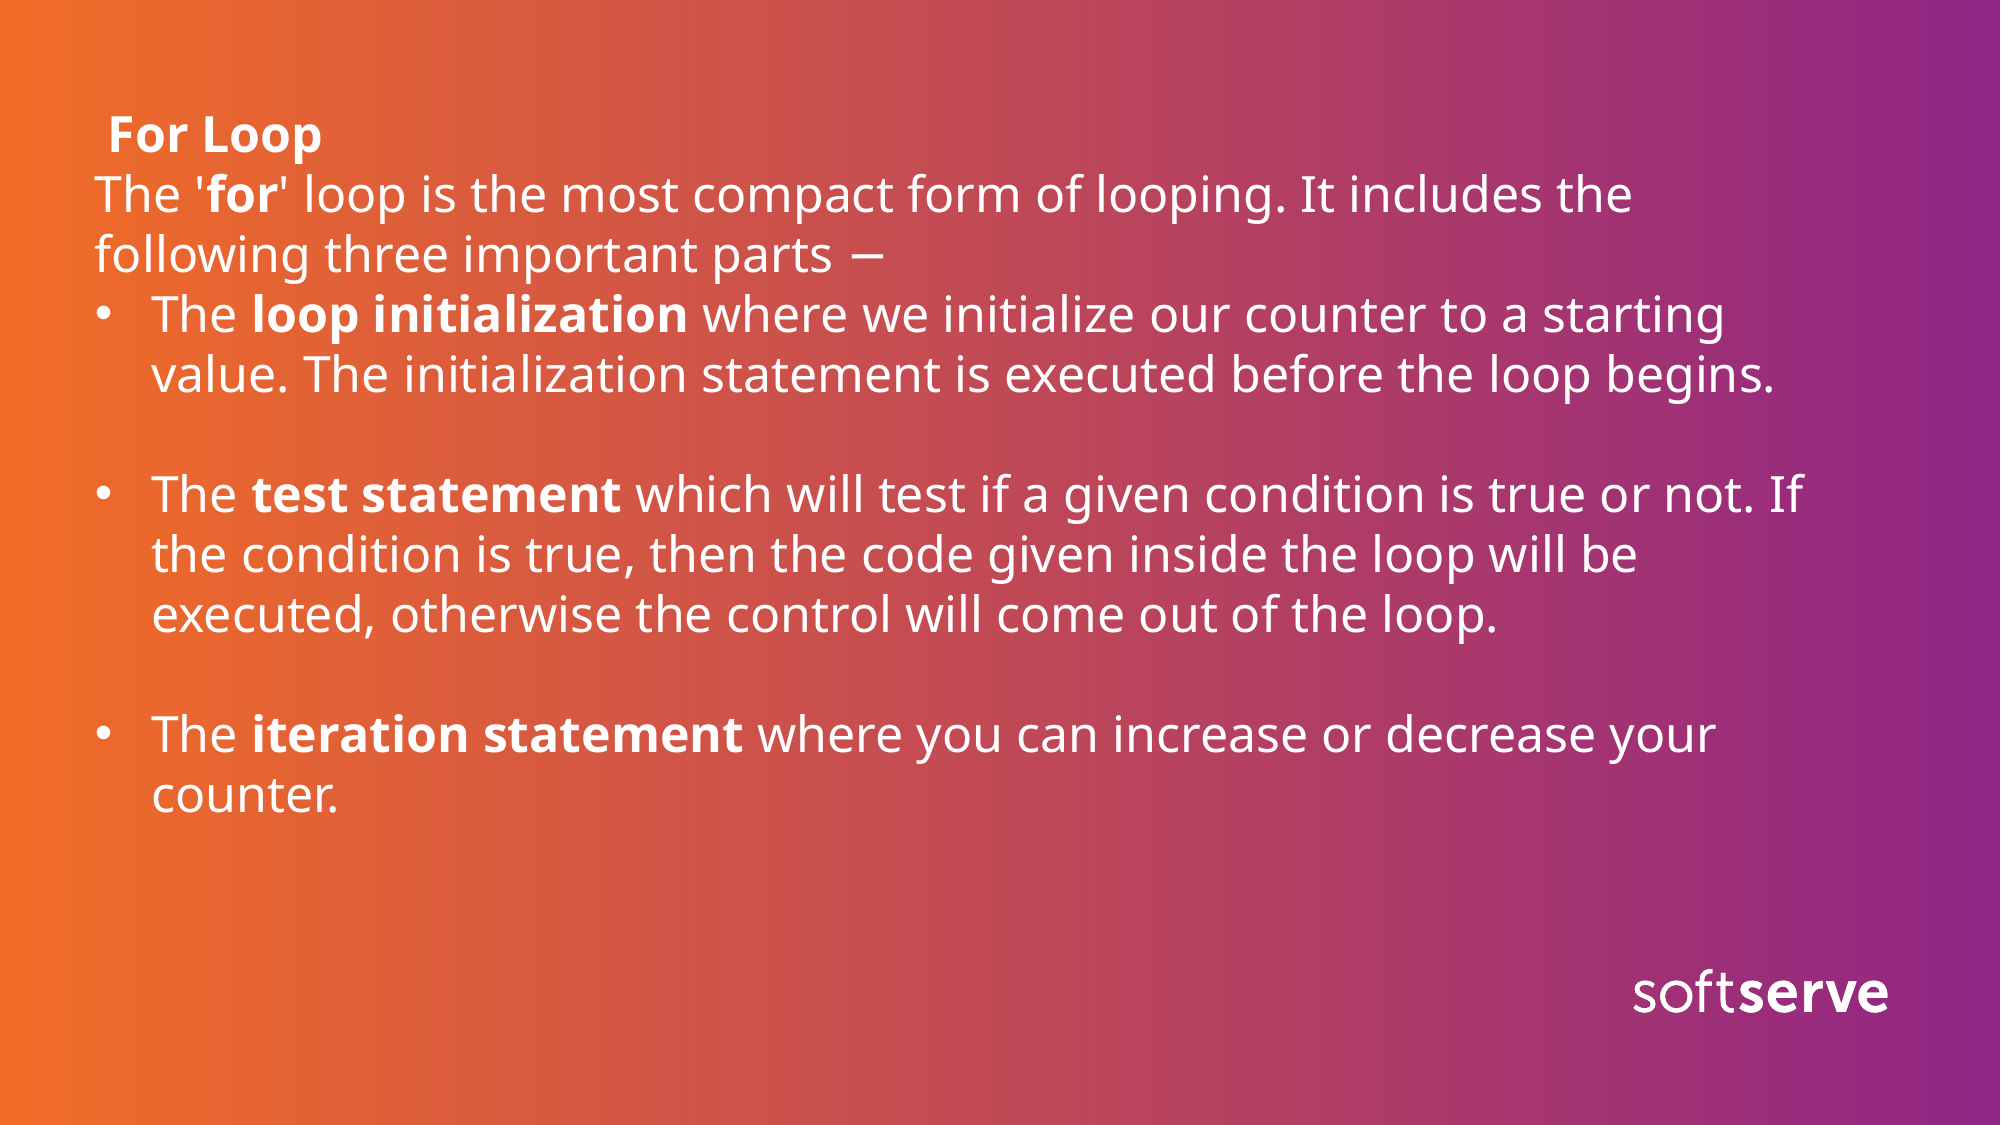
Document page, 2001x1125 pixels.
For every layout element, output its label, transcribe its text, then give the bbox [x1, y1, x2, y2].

text_box For Loop The 'for' loop is the most compact form of looping. It includes the following three important parts − The loop initialization where we initialize our counter to a starting value. The initialization statement is executed before the loop begins. The test statement which will test if a given condition is true or not. If the condition is true, then the code given inside the loop will be executed, otherwise the control will come out of the loop. The iteration statement where you can increase or decrease your counter. [80, 94, 1860, 950]
